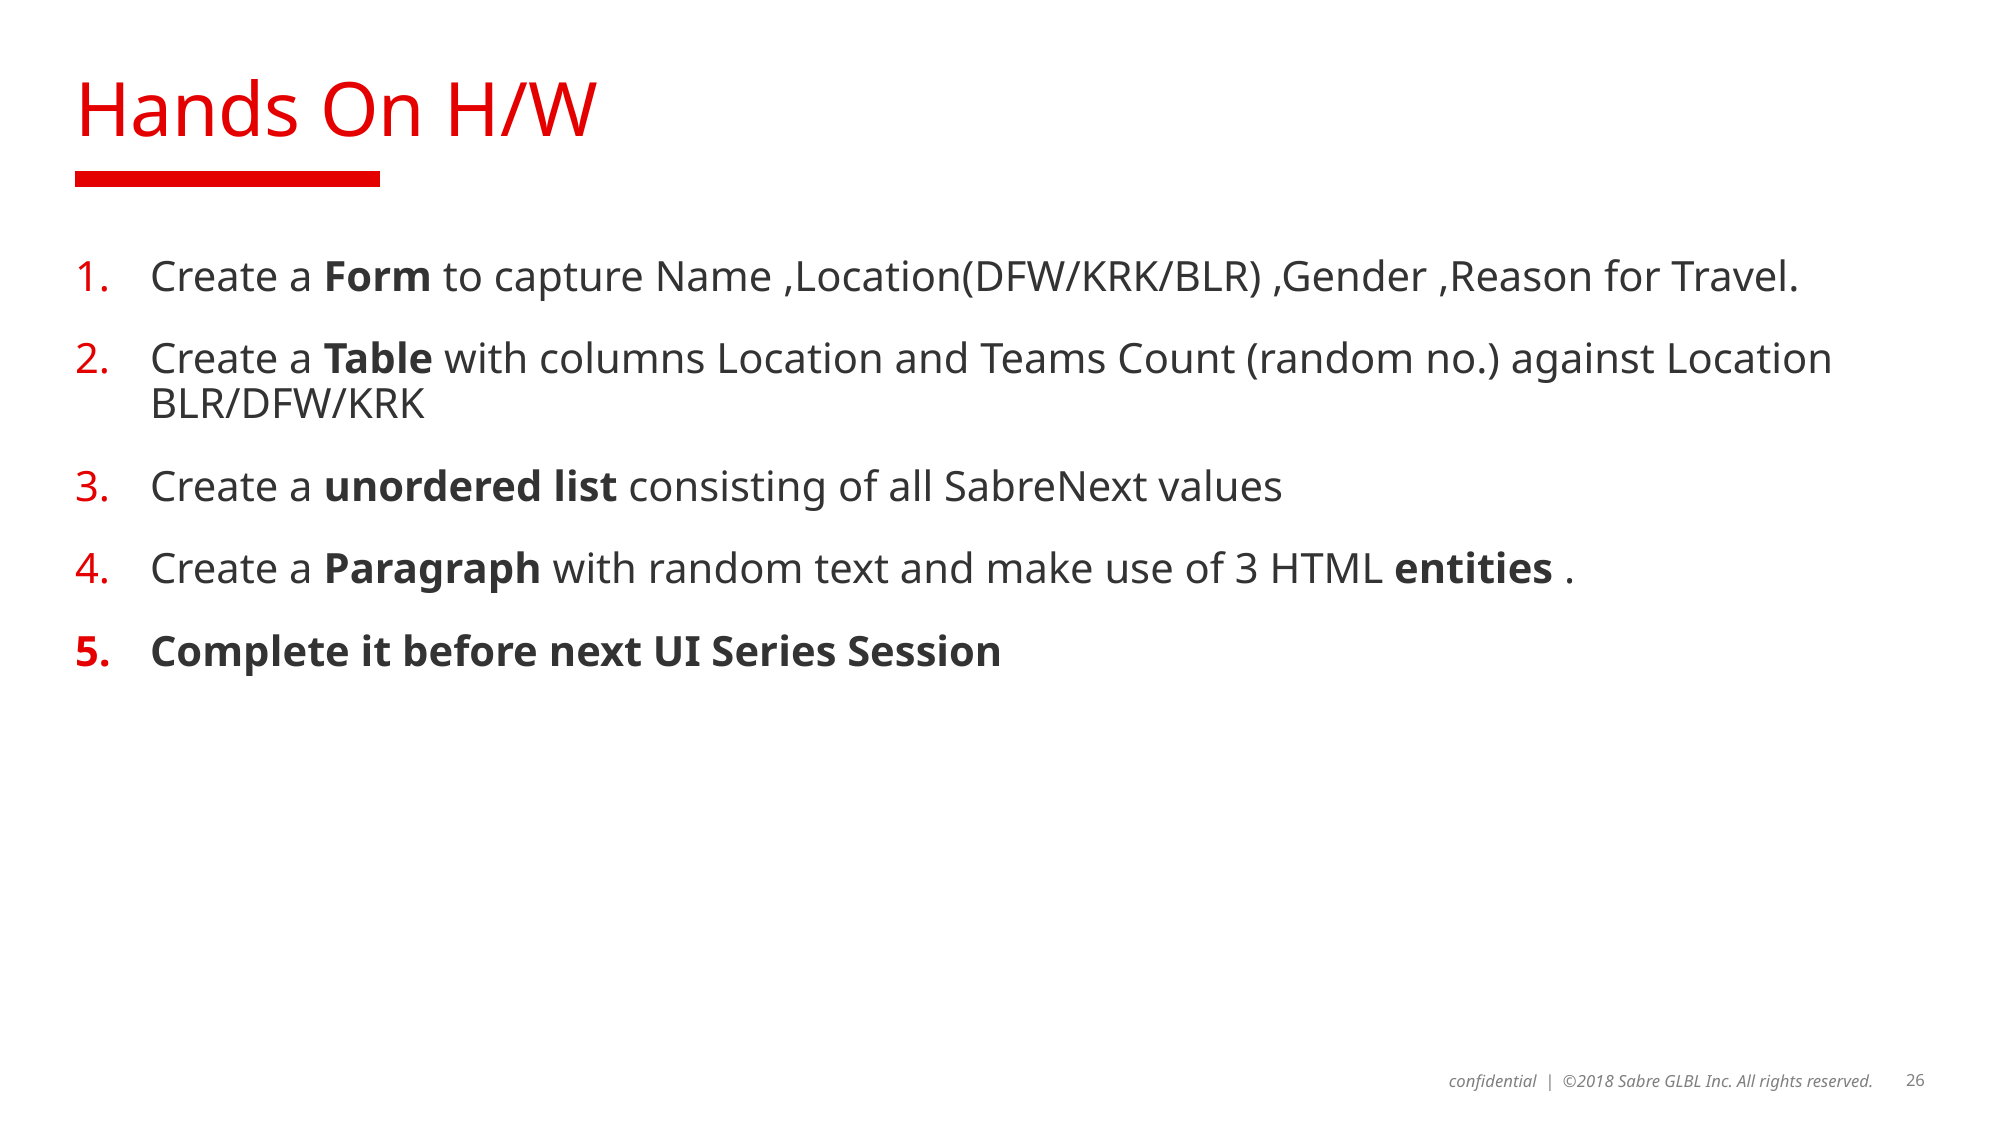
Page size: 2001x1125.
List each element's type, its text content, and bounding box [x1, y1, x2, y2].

title Hands On H/W [75, 71, 1925, 154]
list Create a Form to capture Name ,Location(DFW/KRK/BLR) ,Gender ,Reason for Travel. Create a Table with columns Location and Teams Count (random no.) against Location BLR/DFW/KRK Create a unordered list consisting of all SabreNext values Create a Paragraph with random text and make use of 3 HTML entities . Complete it before next UI Series Session [75, 255, 1925, 1014]
